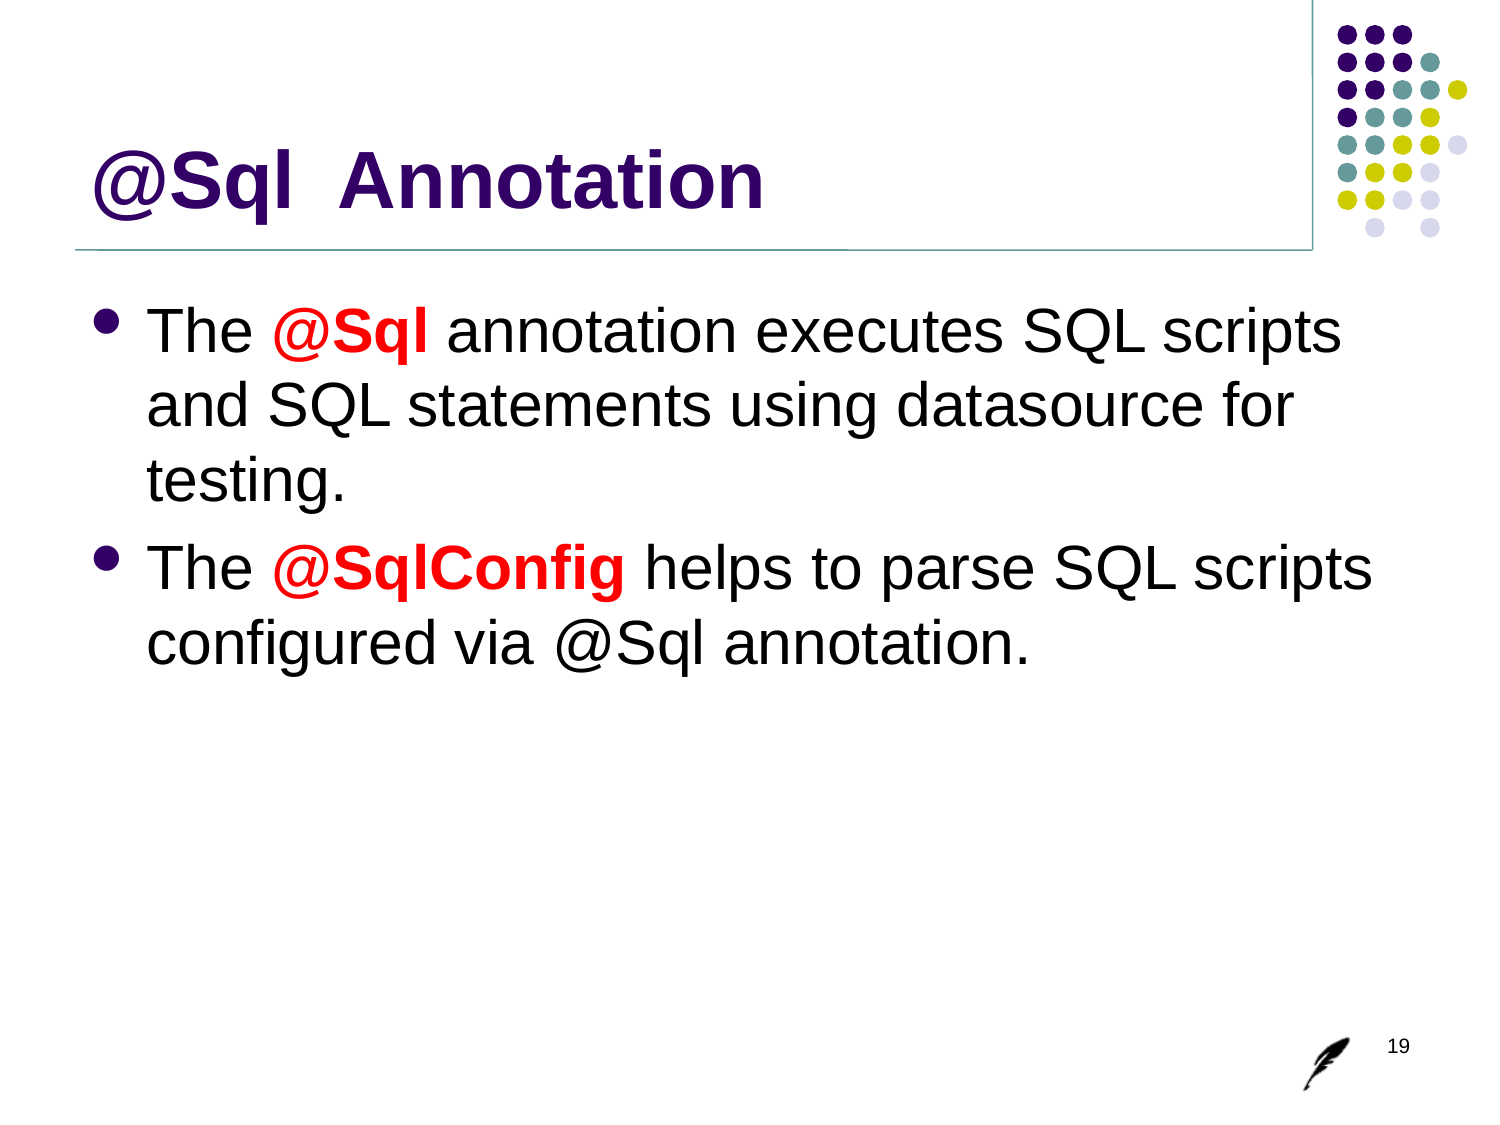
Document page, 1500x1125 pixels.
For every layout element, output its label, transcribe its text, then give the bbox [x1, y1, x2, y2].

slide_number 19 [1074, 1025, 1425, 1100]
title @Sql Annotation [75, 20, 1313, 233]
list The @Sql annotation executes SQL scripts and SQL statements using datasource for testing. The @SqlConfig helps to parse SQL scripts configured via @Sql annotation. [75, 282, 1425, 1006]
